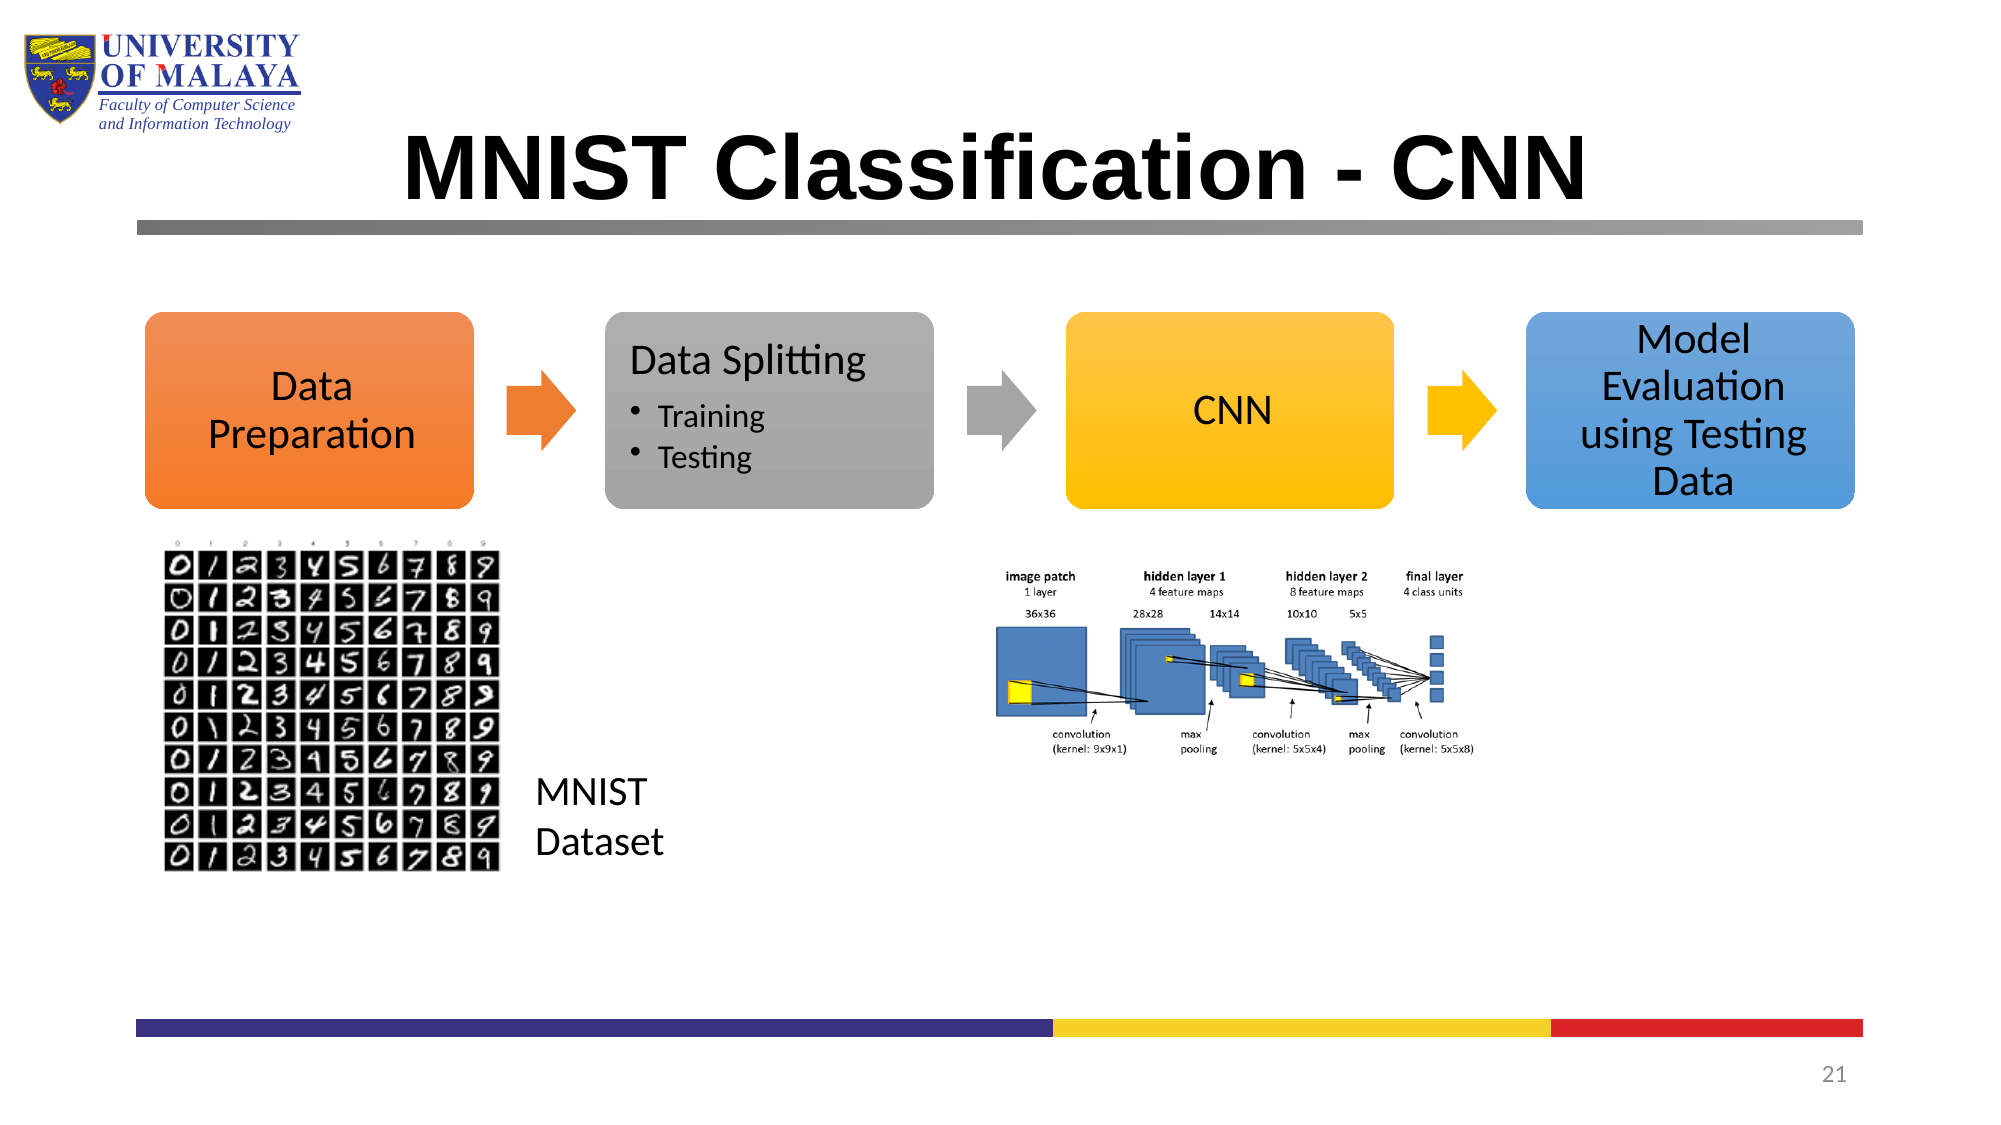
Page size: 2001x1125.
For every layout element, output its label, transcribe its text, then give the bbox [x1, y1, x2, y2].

title MNIST Classification - CNN [137, 60, 1856, 279]
picture [162, 533, 503, 873]
picture [996, 563, 1482, 763]
slide_number 21 [1412, 1042, 1863, 1103]
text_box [143, 278, 1856, 543]
text_box Faculty of Computer Science and Information Technology [84, 85, 316, 141]
picture [0, 0, 340, 198]
text_box MNIST Dataset [520, 756, 746, 872]
